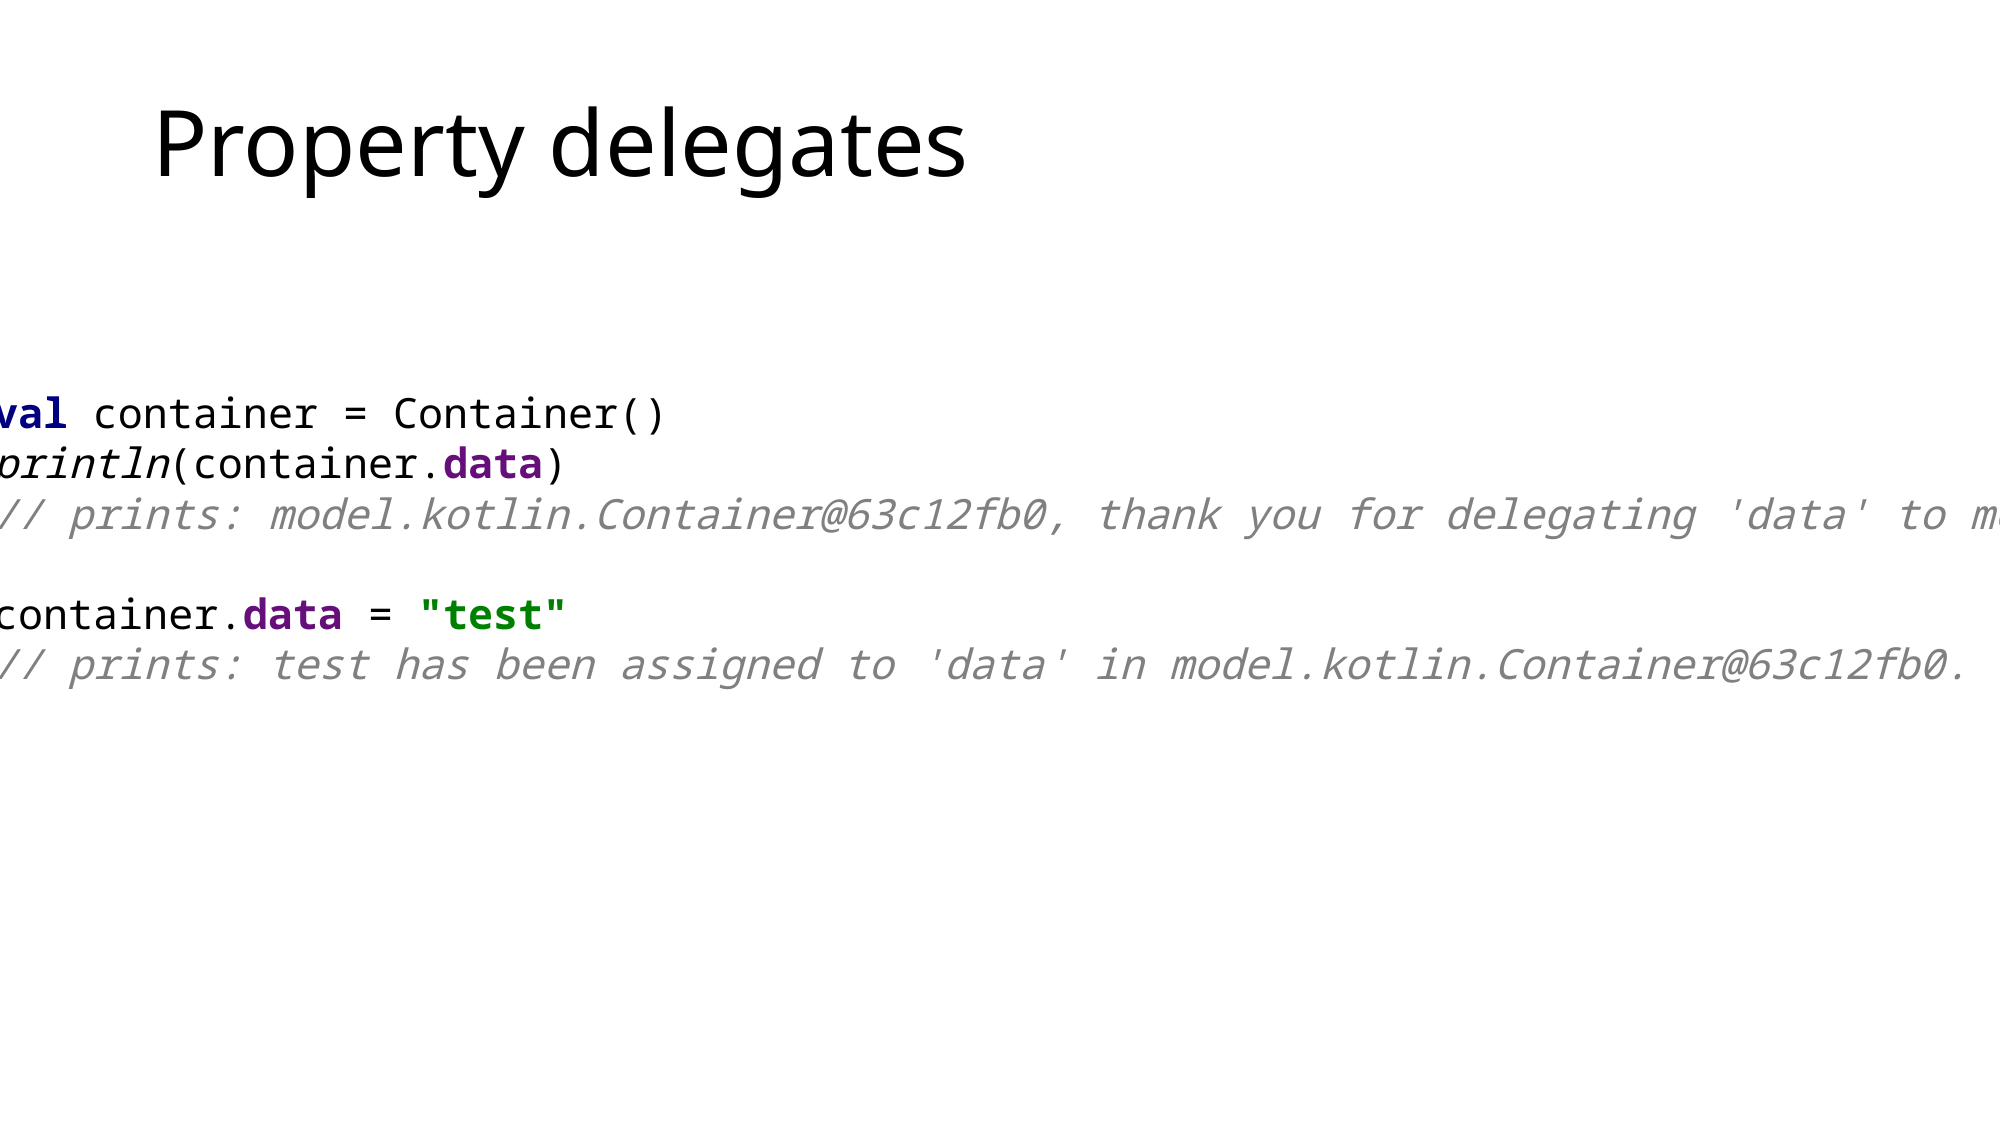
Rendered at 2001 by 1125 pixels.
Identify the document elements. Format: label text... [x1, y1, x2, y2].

text_box val container = Container() println(container.data) // prints: model.kotlin.Container@63c12fb0, thank you for delegating 'data' to me! container.data = "test" // prints: test has been assigned to 'data' in model.kotlin.Container@63c12fb0. [0, 379, 2000, 745]
title Property delegates [137, 38, 1863, 256]
